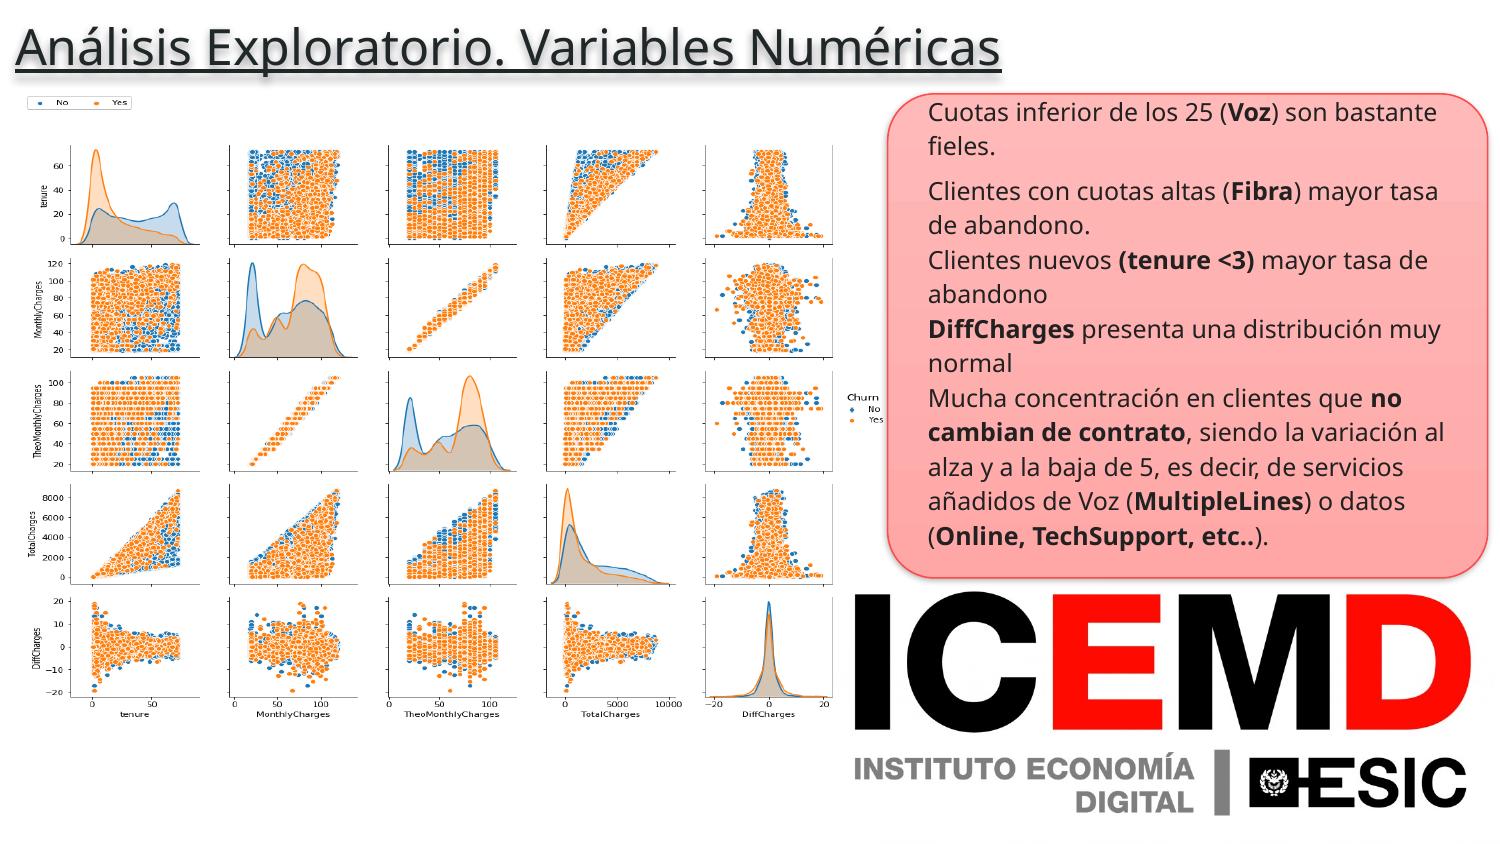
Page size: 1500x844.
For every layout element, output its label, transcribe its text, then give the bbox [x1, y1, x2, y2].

text_box Cuotas inferior de los 25 (Voz) son bastante fieles. Clientes con cuotas altas (Fibra) mayor tasa de abandono. Clientes nuevos (tenure <3) mayor tasa de abandono DiffCharges presenta una distribución muy normal Mucha concentración en clientes que no cambian de contrato, siendo la variación al alza y a la baja de 5, es decir, de servicios añadidos de Voz (MultipleLines) o datos (Online, TechSupport, etc..). [896, 93, 1488, 568]
picture [22, 93, 1500, 844]
text_box Análisis Exploratorio. Variables Numéricas [0, 0, 1090, 94]
